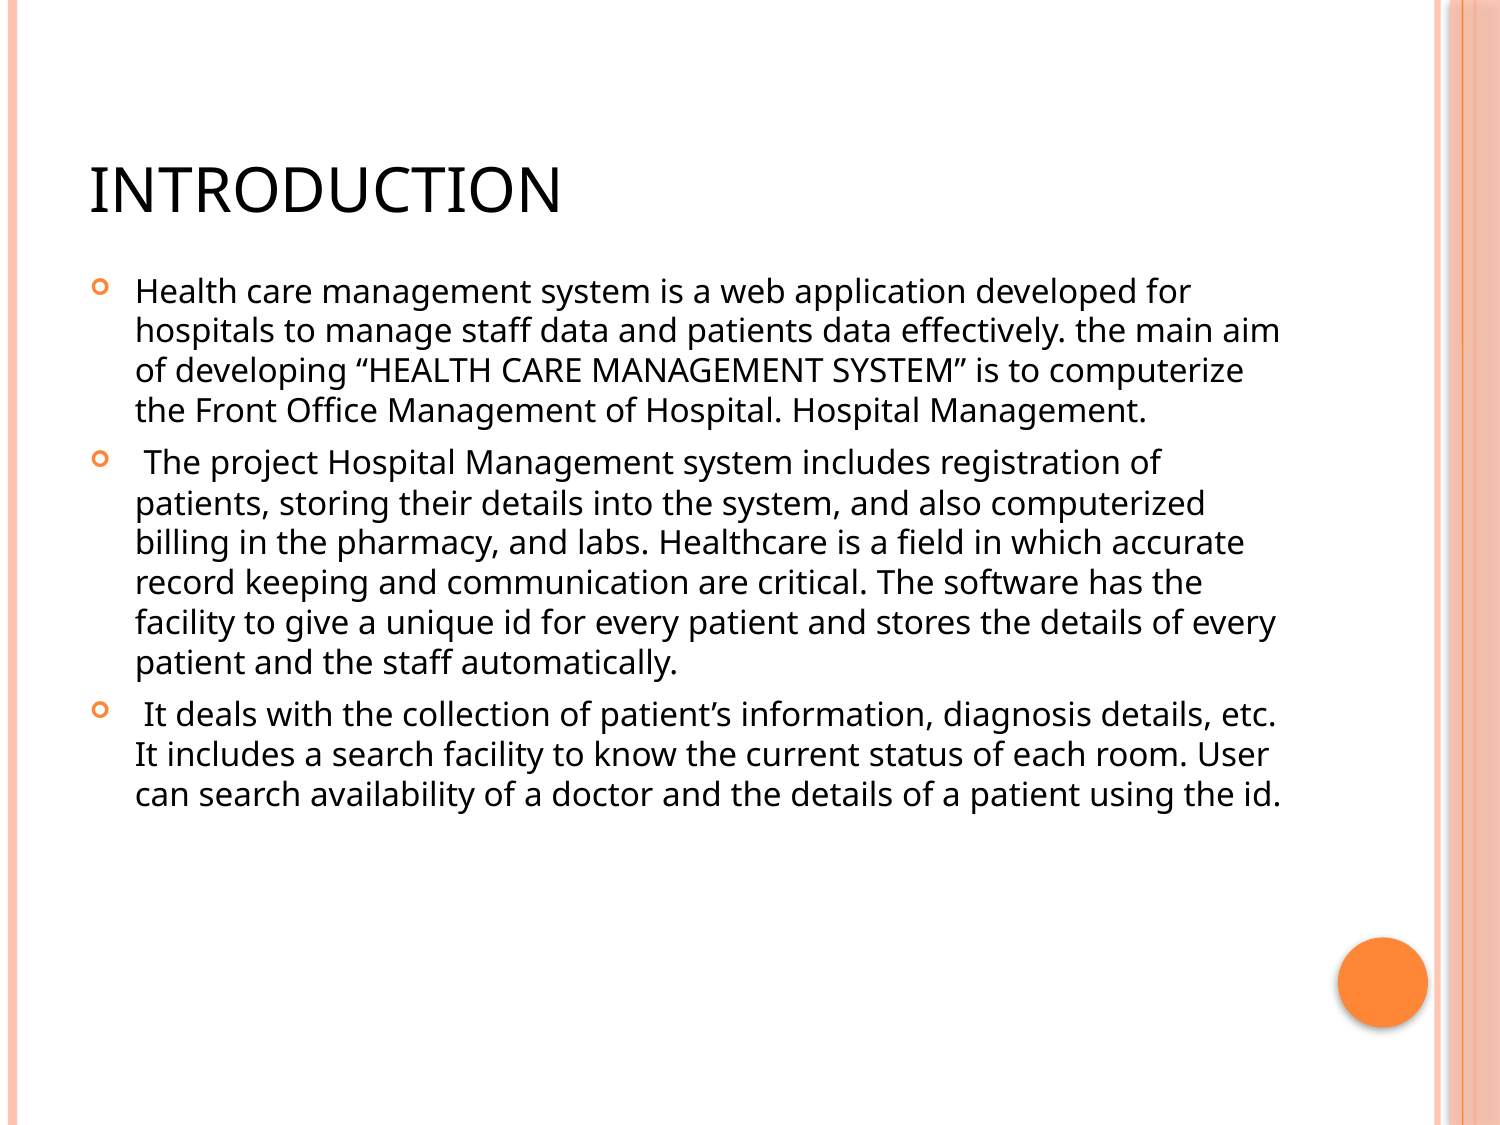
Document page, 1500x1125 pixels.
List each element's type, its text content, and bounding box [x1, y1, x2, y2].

title Introduction [75, 45, 1300, 233]
list Health care management system is a web application developed for hospitals to manage staff data and patients data effectively. the main aim of developing “HEALTH CARE MANAGEMENT SYSTEM” is to computerize the Front Office Management of Hospital. Hospital Management. The project Hospital Management system includes registration of patients, storing their details into the system, and also computerized billing in the pharmacy, and labs. Healthcare is a field in which accurate record keeping and communication are critical. The software has the facility to give a unique id for every patient and stores the details of every patient and the staff automatically. It deals with the collection of patient’s information, diagnosis details, etc. It includes a search facility to know the current status of each room. User can search availability of a doctor and the details of a patient using the id. [75, 262, 1300, 1062]
